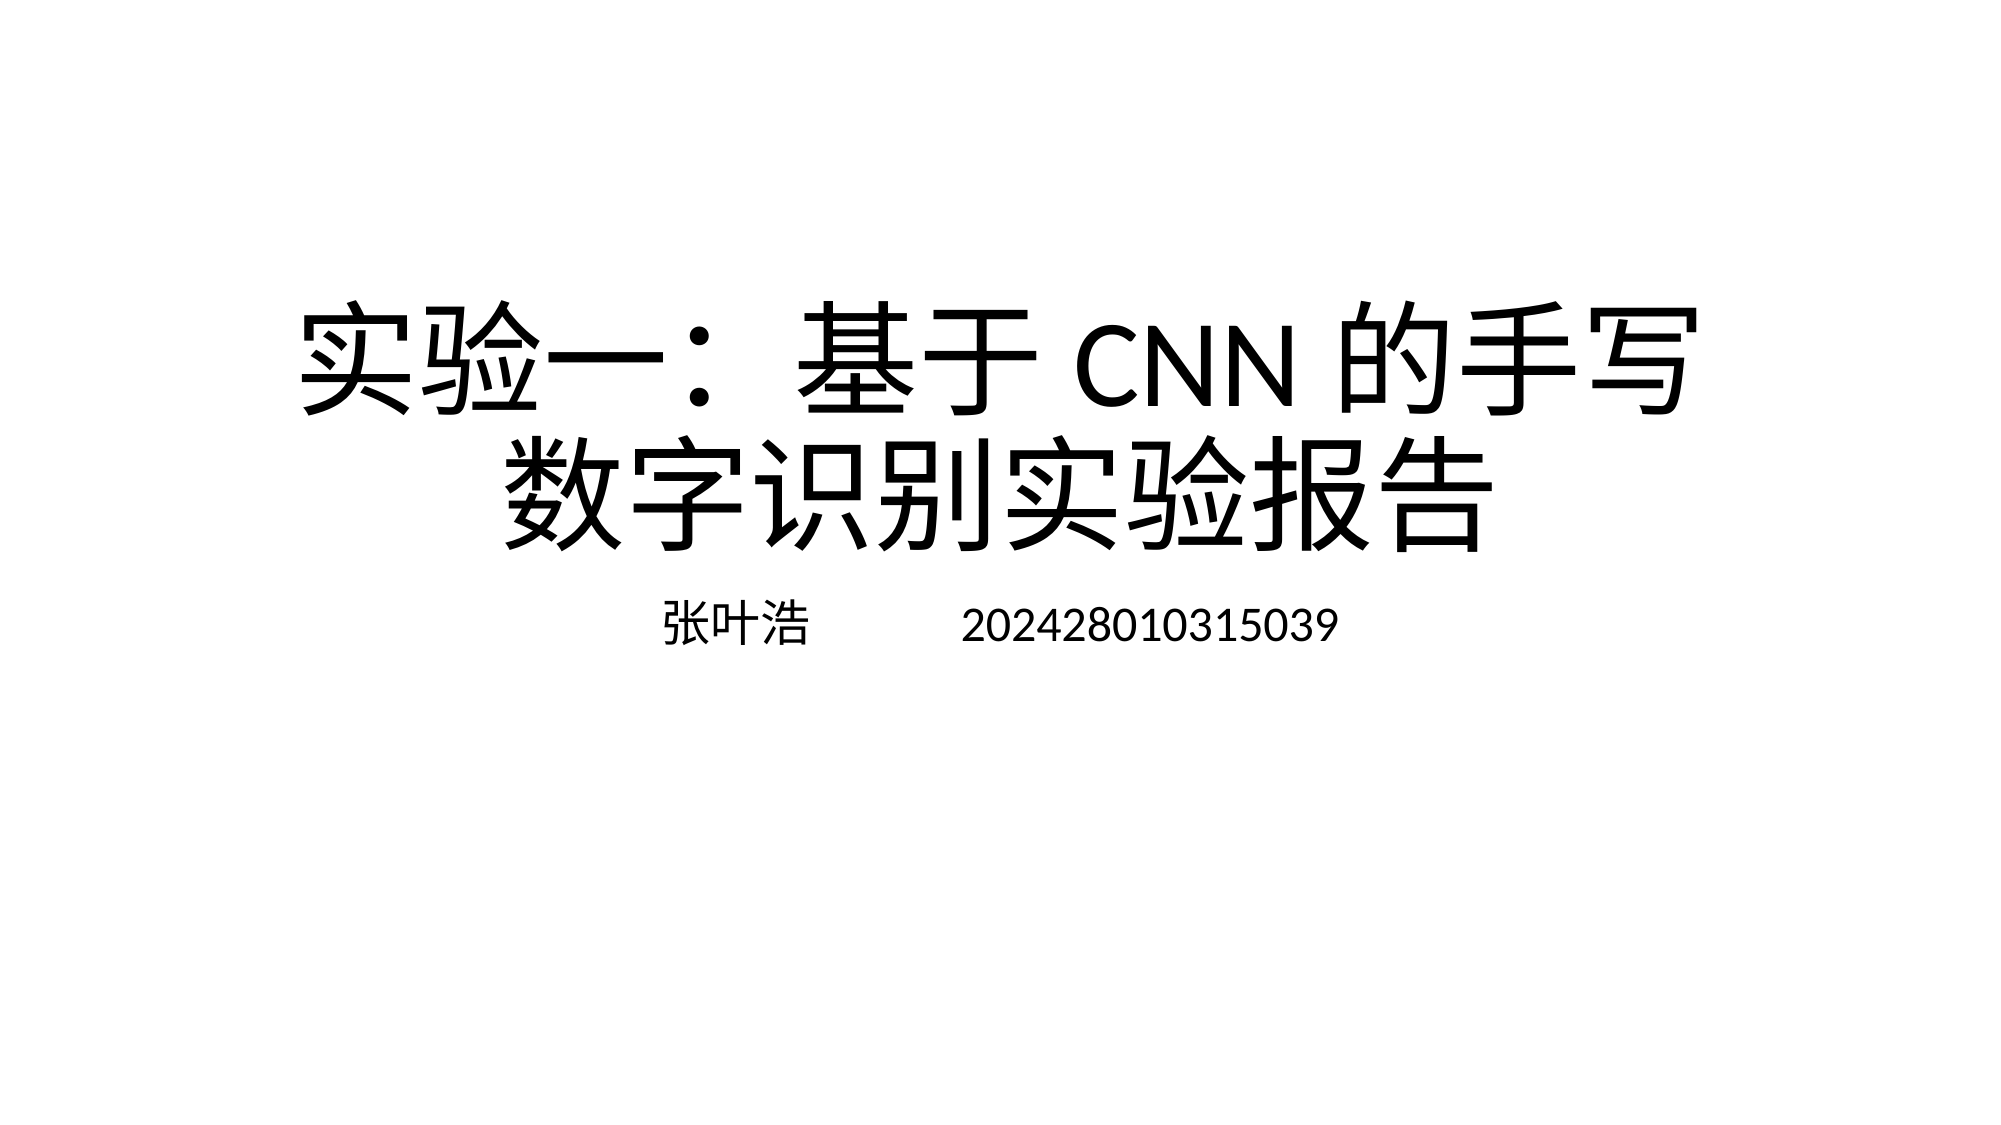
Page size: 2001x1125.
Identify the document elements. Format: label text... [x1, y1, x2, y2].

title 实验一：基于CNN的手写数字识别实验报告 [249, 184, 1750, 576]
subtitle 张叶浩 202428010315039 [249, 590, 1750, 863]
